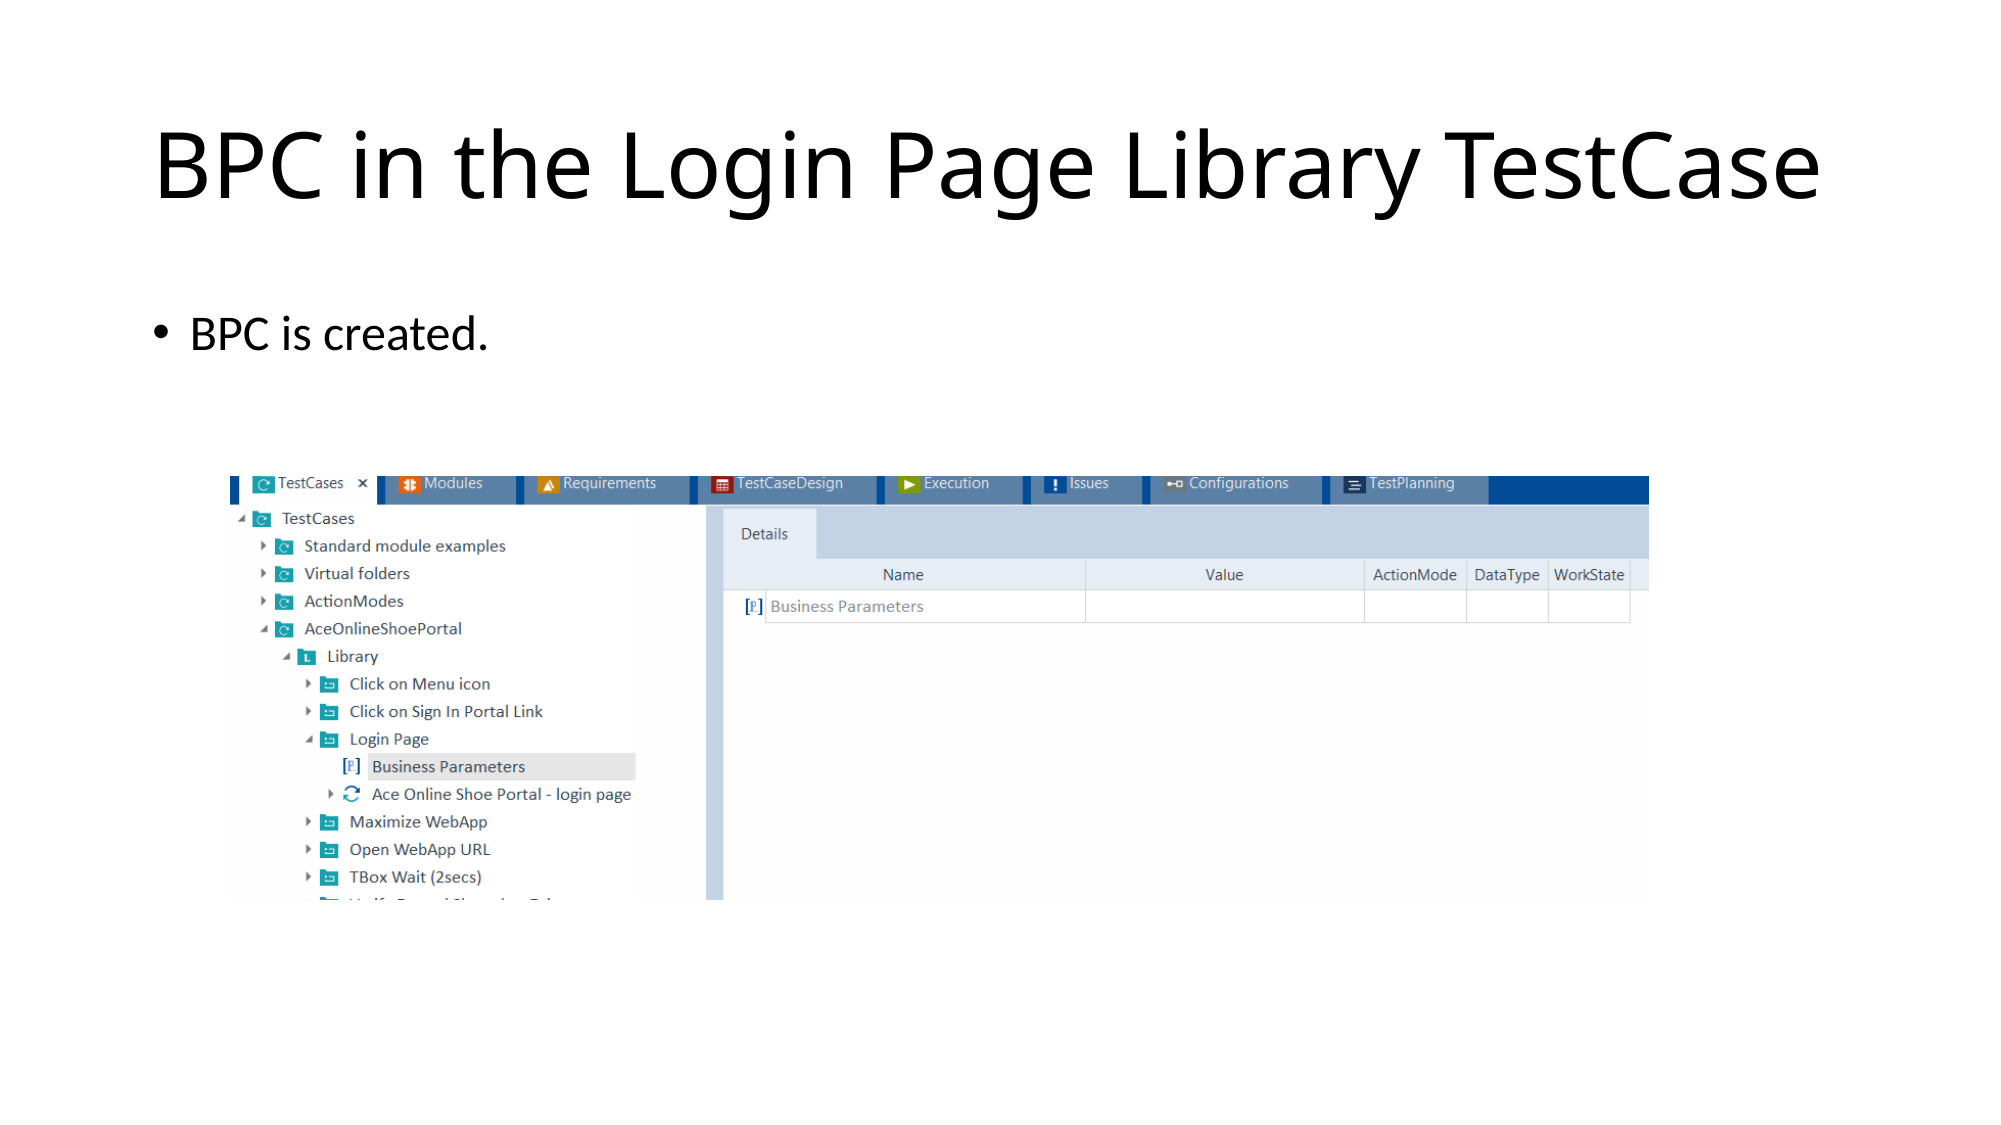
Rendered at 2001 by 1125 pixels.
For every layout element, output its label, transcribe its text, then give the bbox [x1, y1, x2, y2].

title BPC in the Login Page Library TestCase [137, 59, 1960, 278]
picture [230, 476, 1649, 900]
list BPC is created. [137, 299, 1863, 1014]
